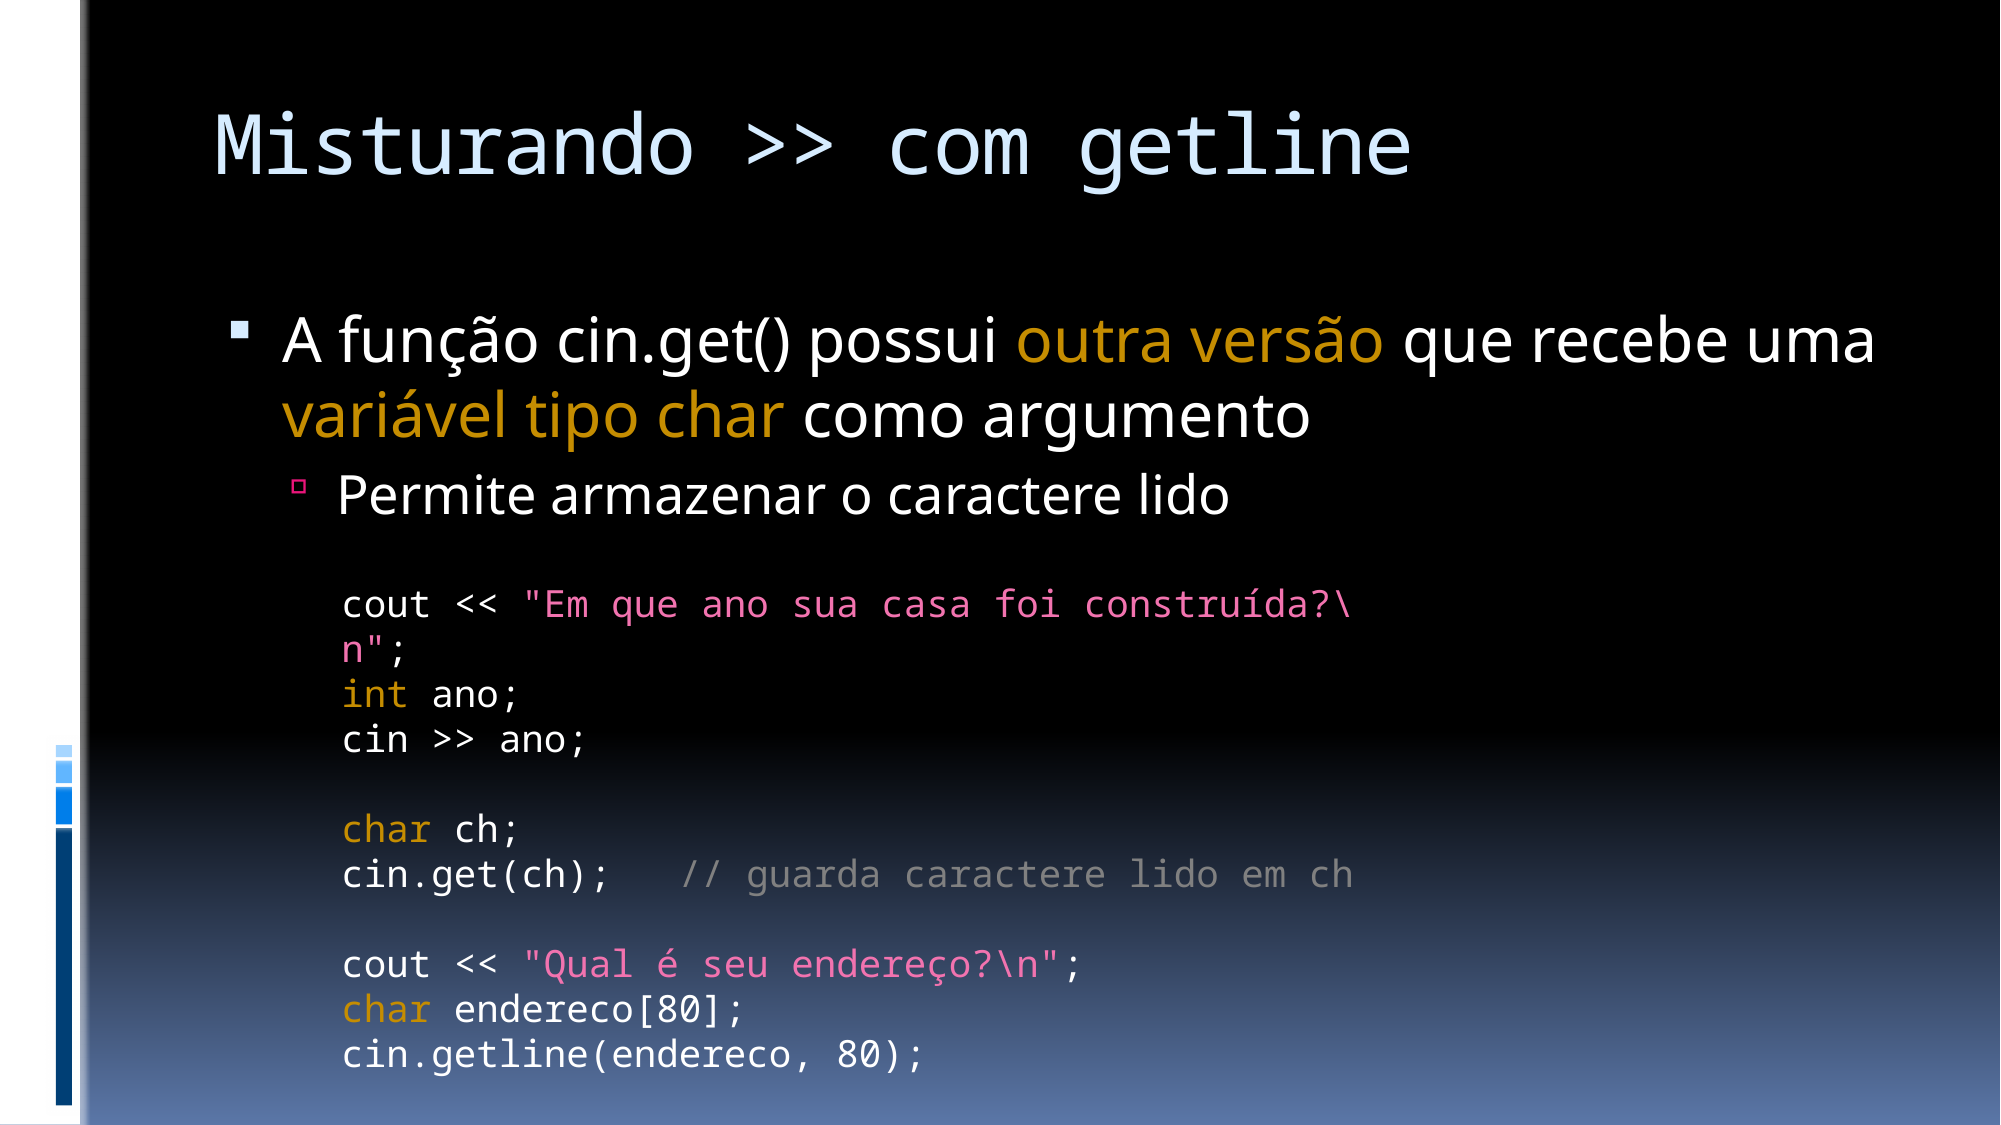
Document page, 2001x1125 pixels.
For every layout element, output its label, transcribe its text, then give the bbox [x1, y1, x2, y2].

list A função cin.get() possui outra versão que recebe uma variável tipo char como argumento Permite armazenar o caractere lido [200, 292, 1900, 1043]
title Misturando >> com getline [200, 83, 1900, 234]
text_box cout << "Em que ano sua casa foi construída?\n"; int ano; cin >> ano; char ch; cin.get(ch); // guarda caractere lido em ch cout << "Qual é seu endereço?\n"; char endereco[80]; cin.getline(endereco, 80); [326, 572, 1405, 1083]
